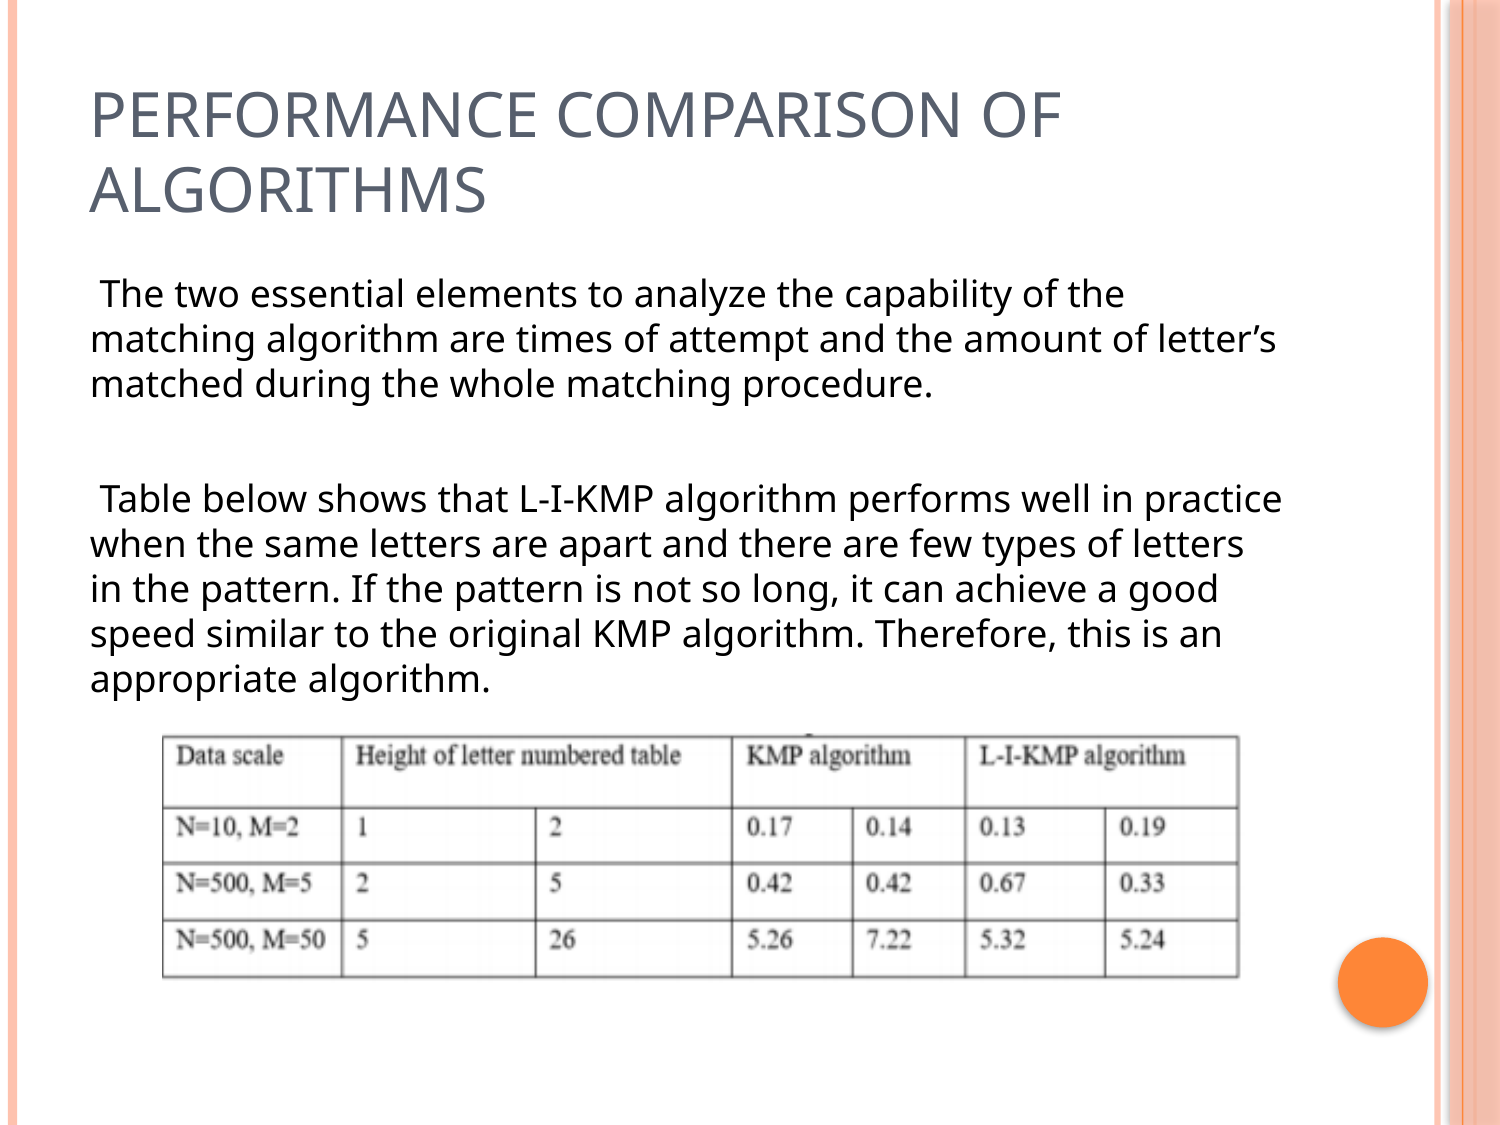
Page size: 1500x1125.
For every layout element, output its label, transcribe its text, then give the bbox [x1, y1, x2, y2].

title Performance Comparison of Algorithms [75, 45, 1300, 233]
picture [161, 732, 1245, 984]
list The two essential elements to analyze the capability of the matching algorithm are times of attempt and the amount of letter’s matched during the whole matching procedure. Table below shows that L-I-KMP algorithm performs well in practice when the same letters are apart and there are few types of letters in the pattern. If the pattern is not so long, it can achieve a good speed similar to the original KMP algorithm. Therefore, this is an appropriate algorithm. [75, 262, 1300, 1062]
